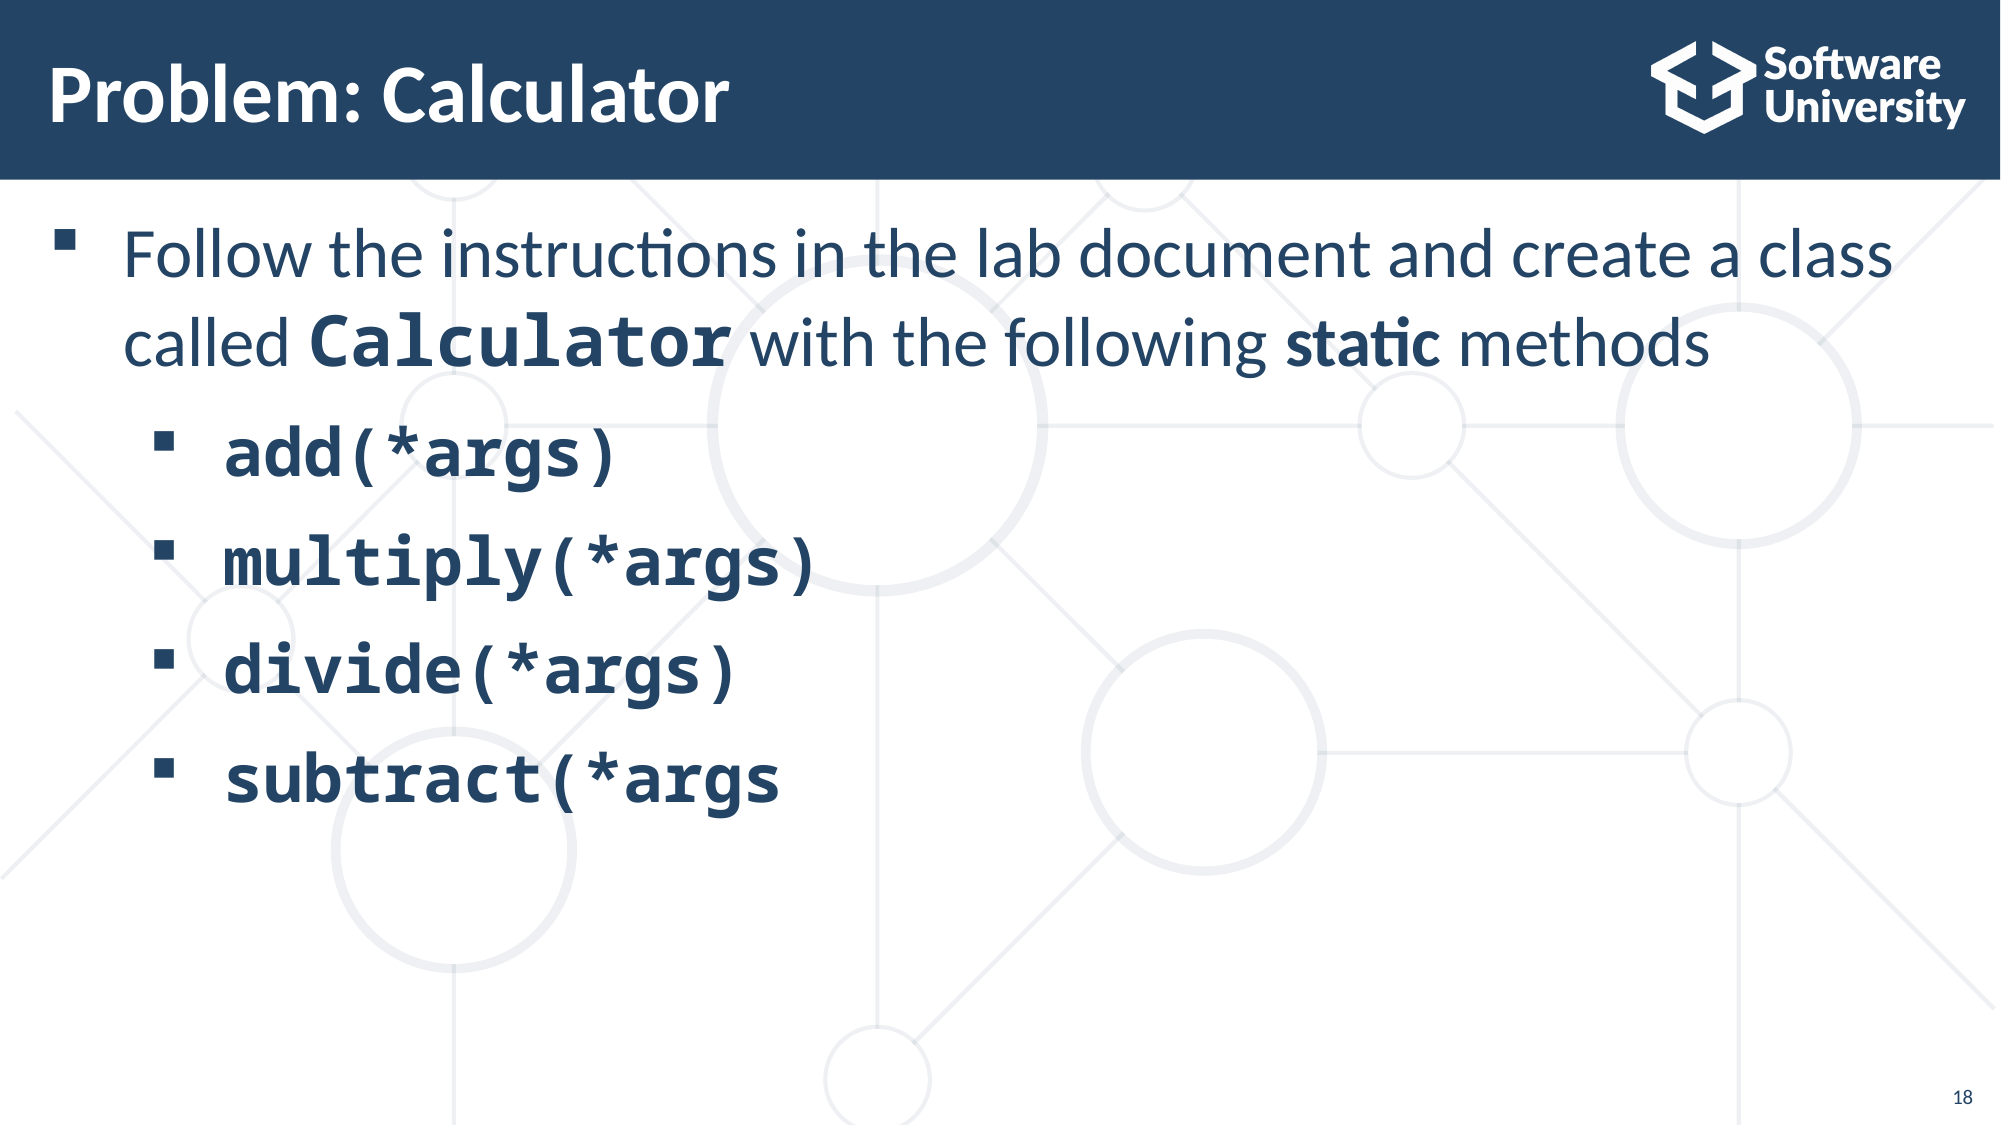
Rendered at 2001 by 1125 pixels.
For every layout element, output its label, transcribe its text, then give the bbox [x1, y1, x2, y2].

picture [1651, 41, 1966, 134]
text_box Follow the instructions in the lab document and create a class called Calculator with the following static methods add(*args) multiply(*args) divide(*args) subtract(*args [31, 196, 1969, 1109]
text_box Problem: Calculator [31, 16, 1625, 162]
text_box <number> [1927, 1067, 1989, 1116]
